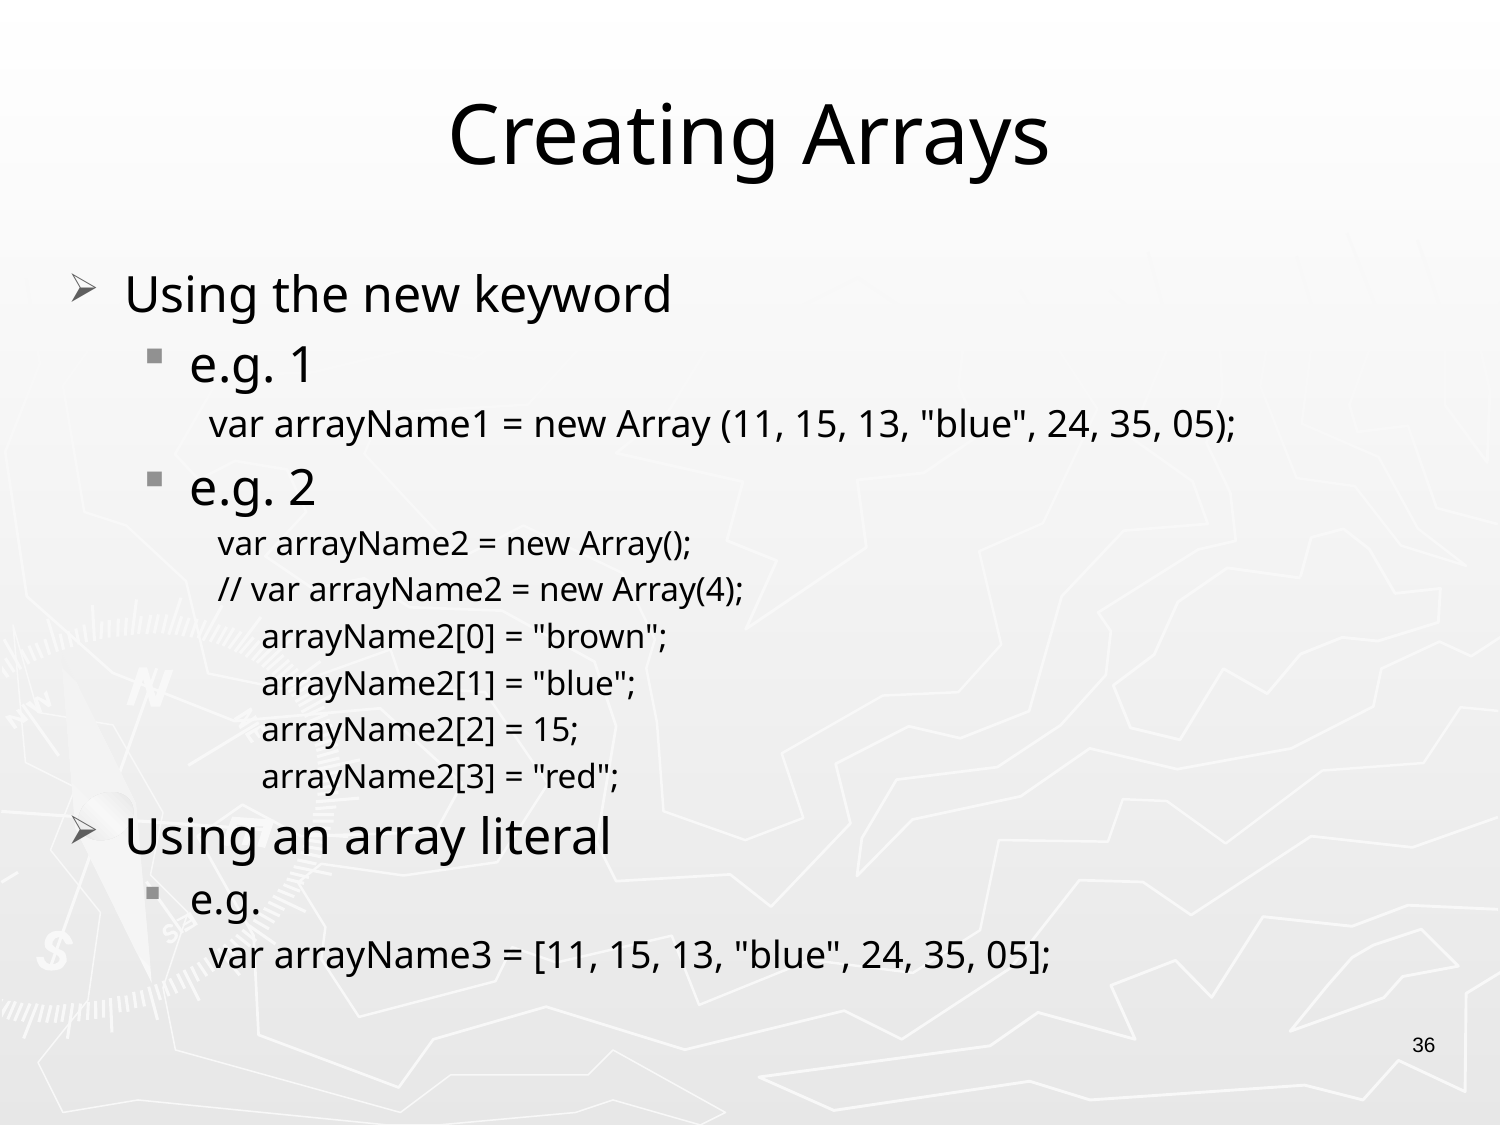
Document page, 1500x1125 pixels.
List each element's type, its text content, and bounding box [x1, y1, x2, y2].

slide_number 36 [1074, 1024, 1451, 1103]
title Creating Arrays [49, 37, 1451, 225]
list Using the new keyword e.g. 1 var arrayName1 = new Array (11, 15, 13, "blue", 24, 35, 05); e.g. 2 var arrayName2 = new Array(); // var arrayName2 = new Array(4); arrayName2[0] = "brown"; arrayName2[1] = "blue"; arrayName2[2] = 15; arrayName2[3] = "red"; Using an array literal e.g. var arrayName3 = [11, 15, 13, "blue", 24, 35, 05]; [53, 255, 1455, 994]
